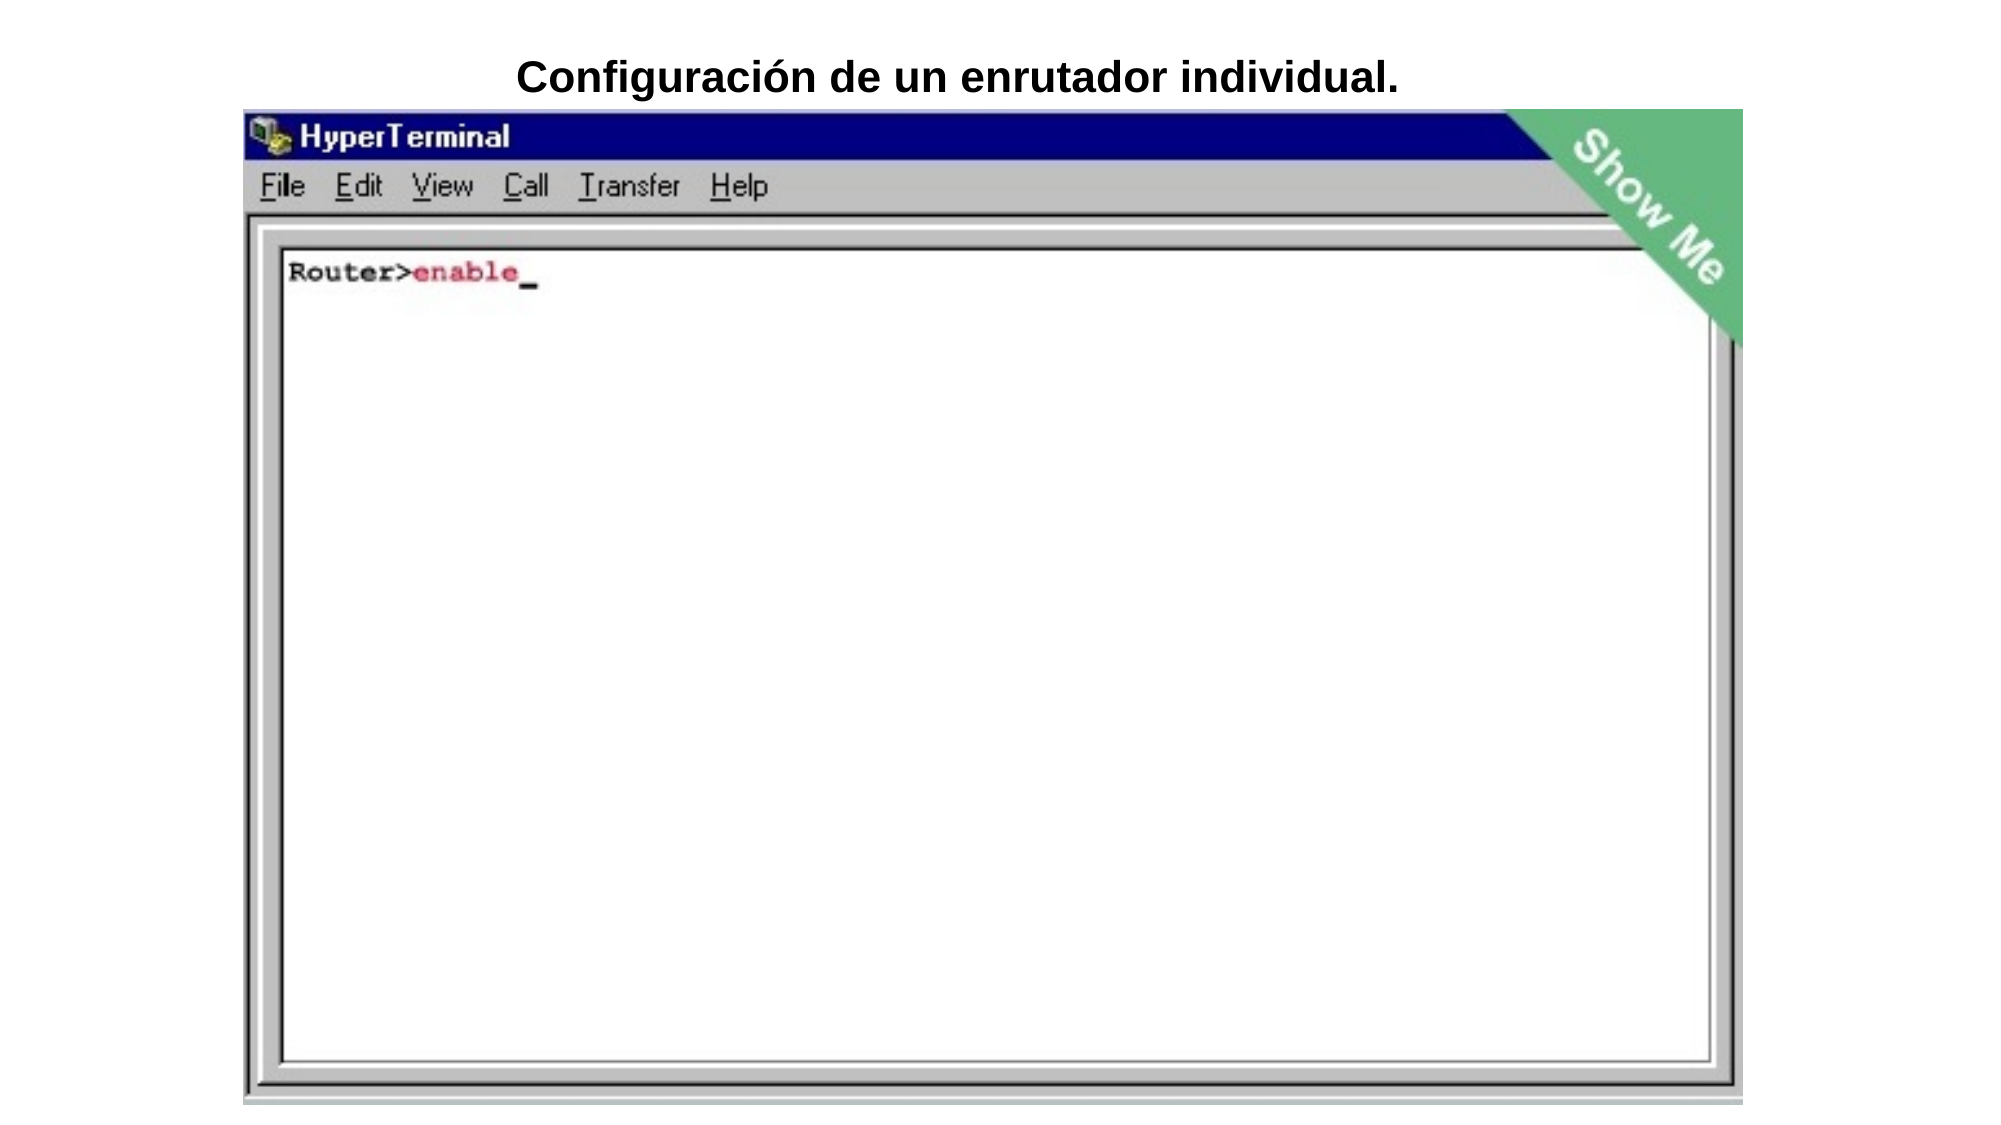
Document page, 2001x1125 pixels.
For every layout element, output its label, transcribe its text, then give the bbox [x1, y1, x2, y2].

title Configuración de un enrutador individual. [500, 46, 1693, 109]
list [242, 109, 1743, 1105]
